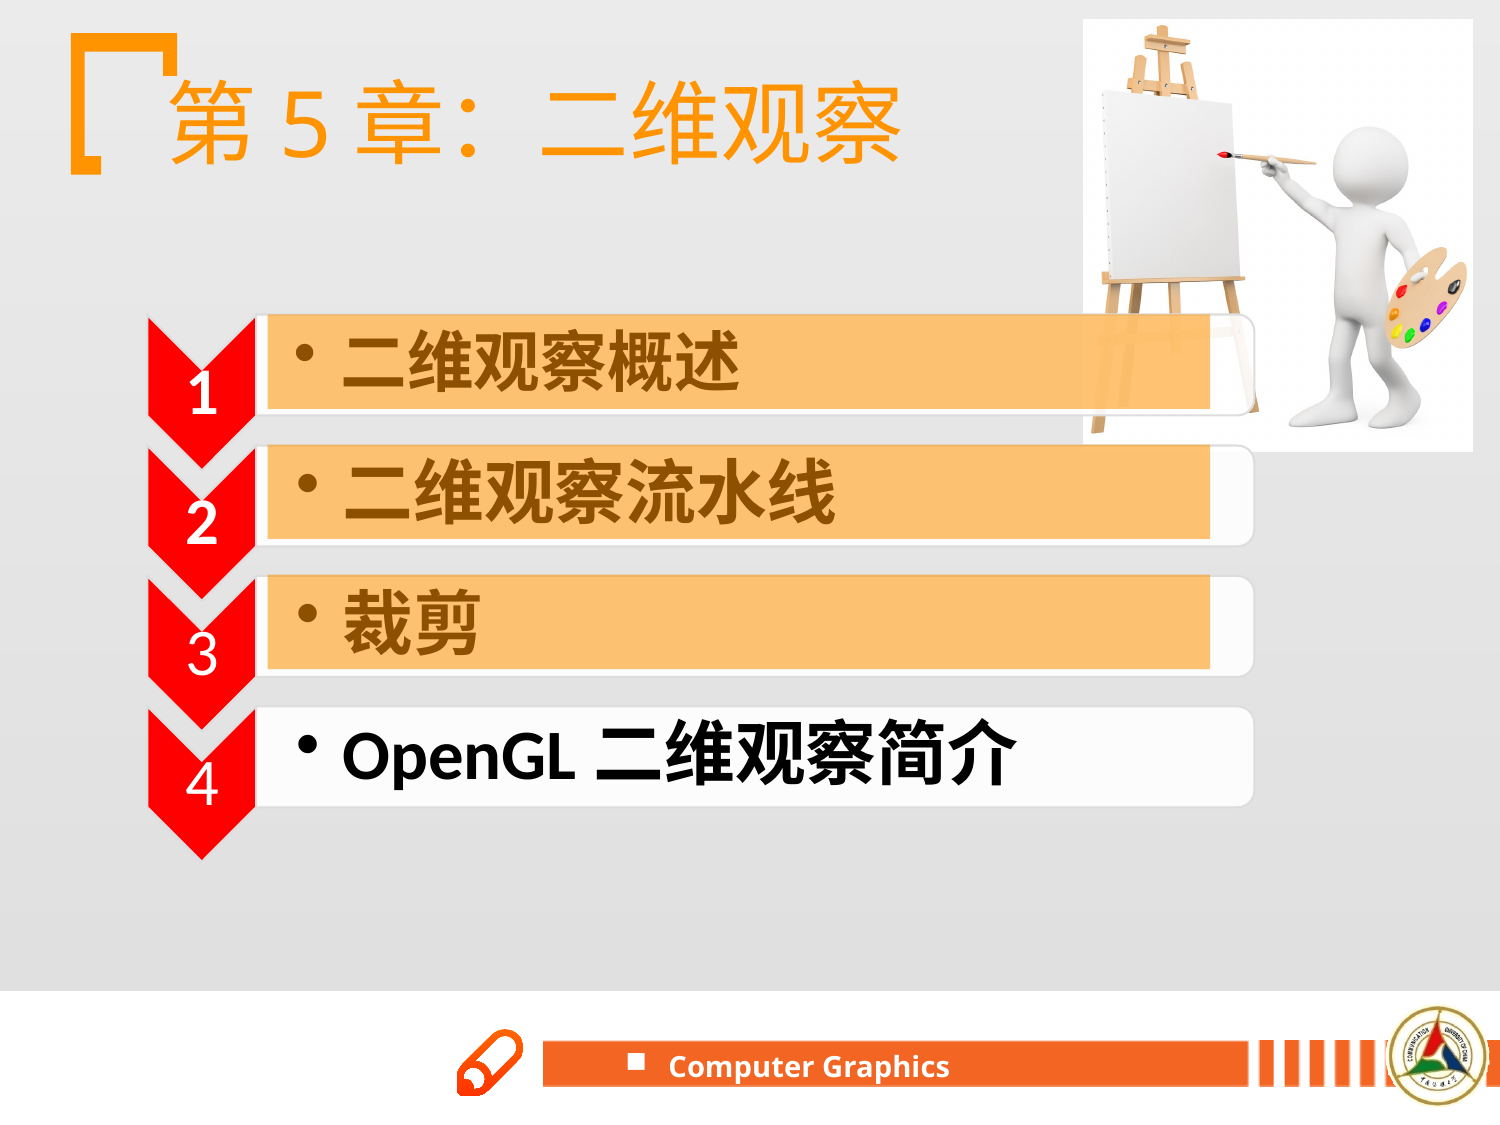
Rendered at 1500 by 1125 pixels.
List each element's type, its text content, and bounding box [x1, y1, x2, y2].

picture [543, 997, 1500, 1111]
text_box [147, 314, 1255, 863]
picture [1083, 19, 1473, 452]
title 第5章：二维观察 [150, 70, 1083, 197]
